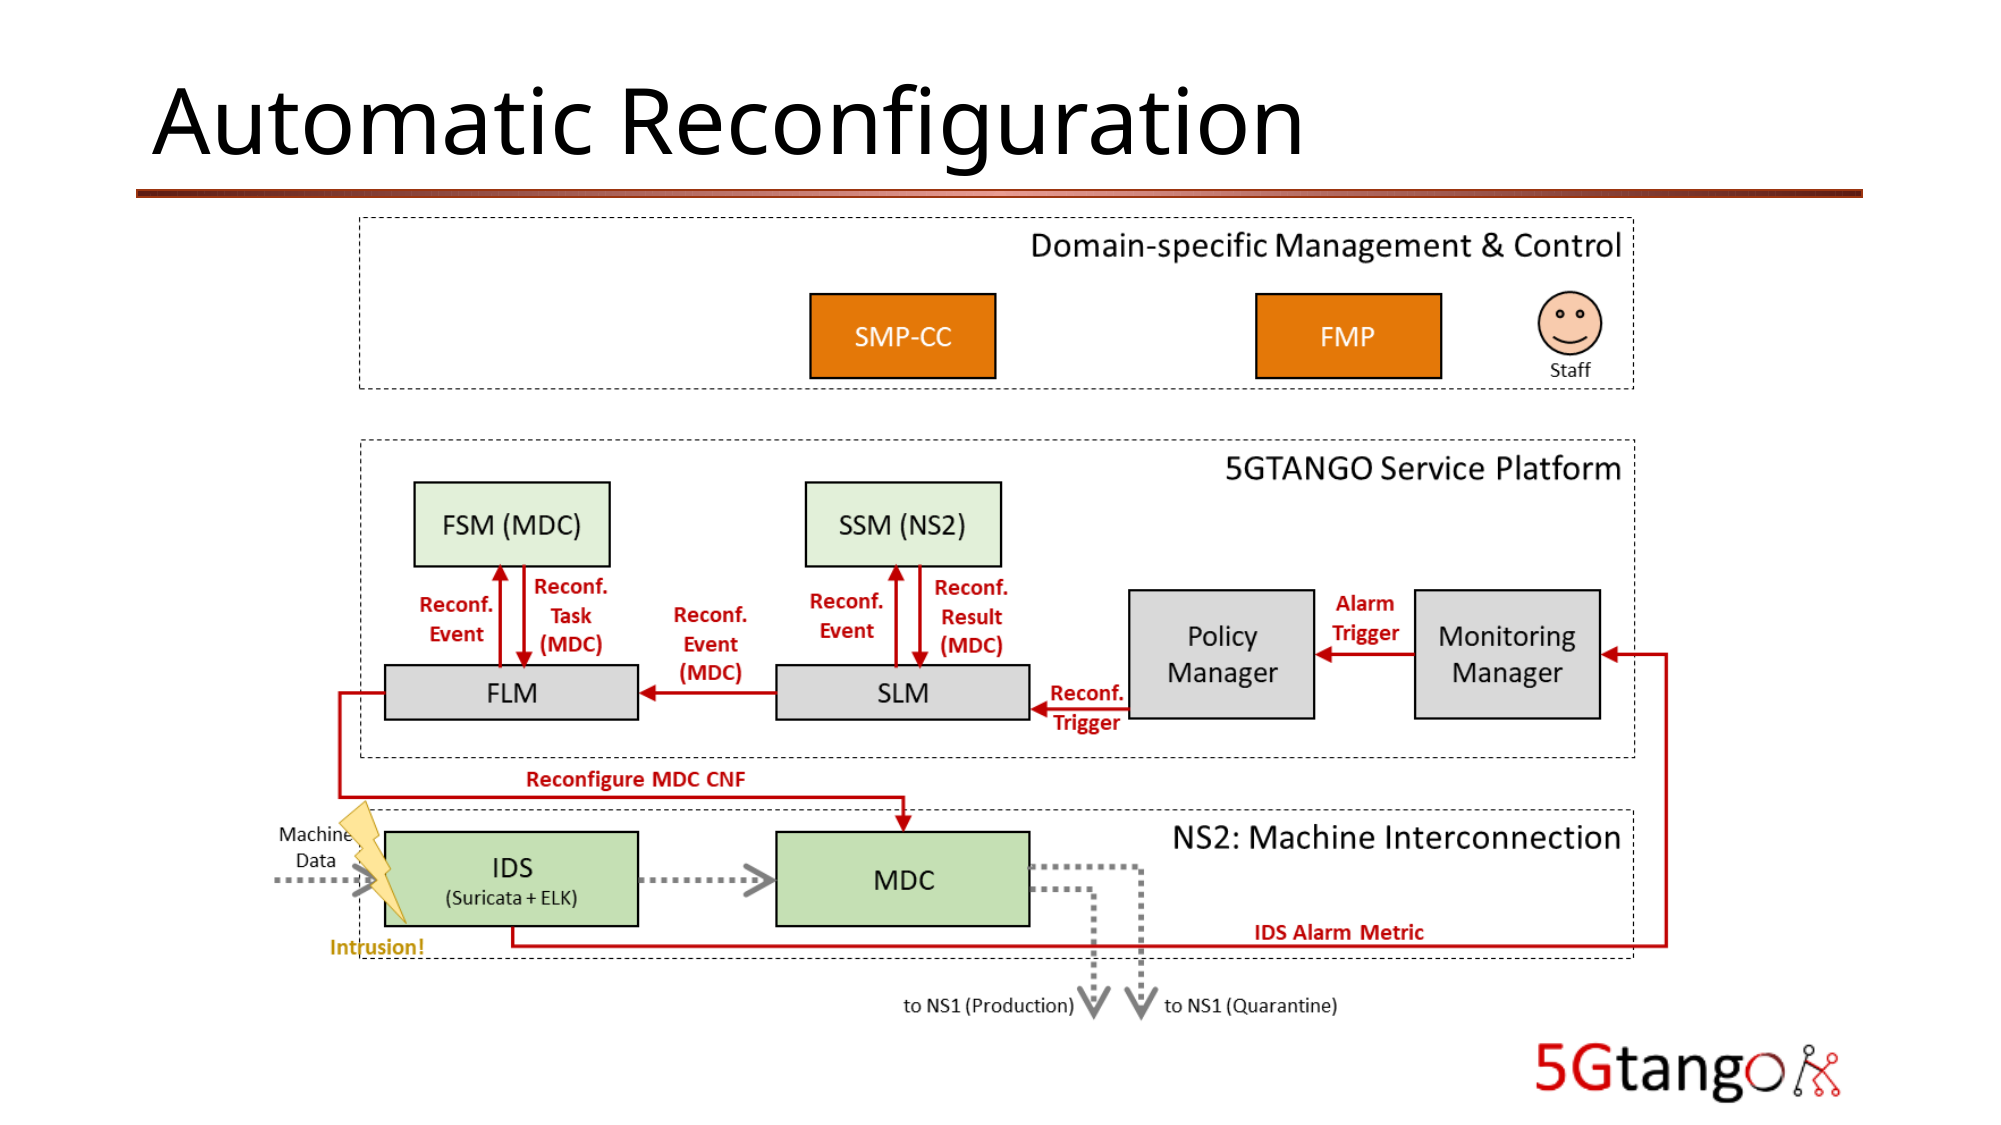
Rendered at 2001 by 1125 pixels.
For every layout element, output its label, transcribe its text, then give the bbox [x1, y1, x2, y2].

picture [1512, 1031, 1863, 1114]
title Automatic Reconfiguration [137, 59, 1863, 190]
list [274, 217, 1726, 1035]
